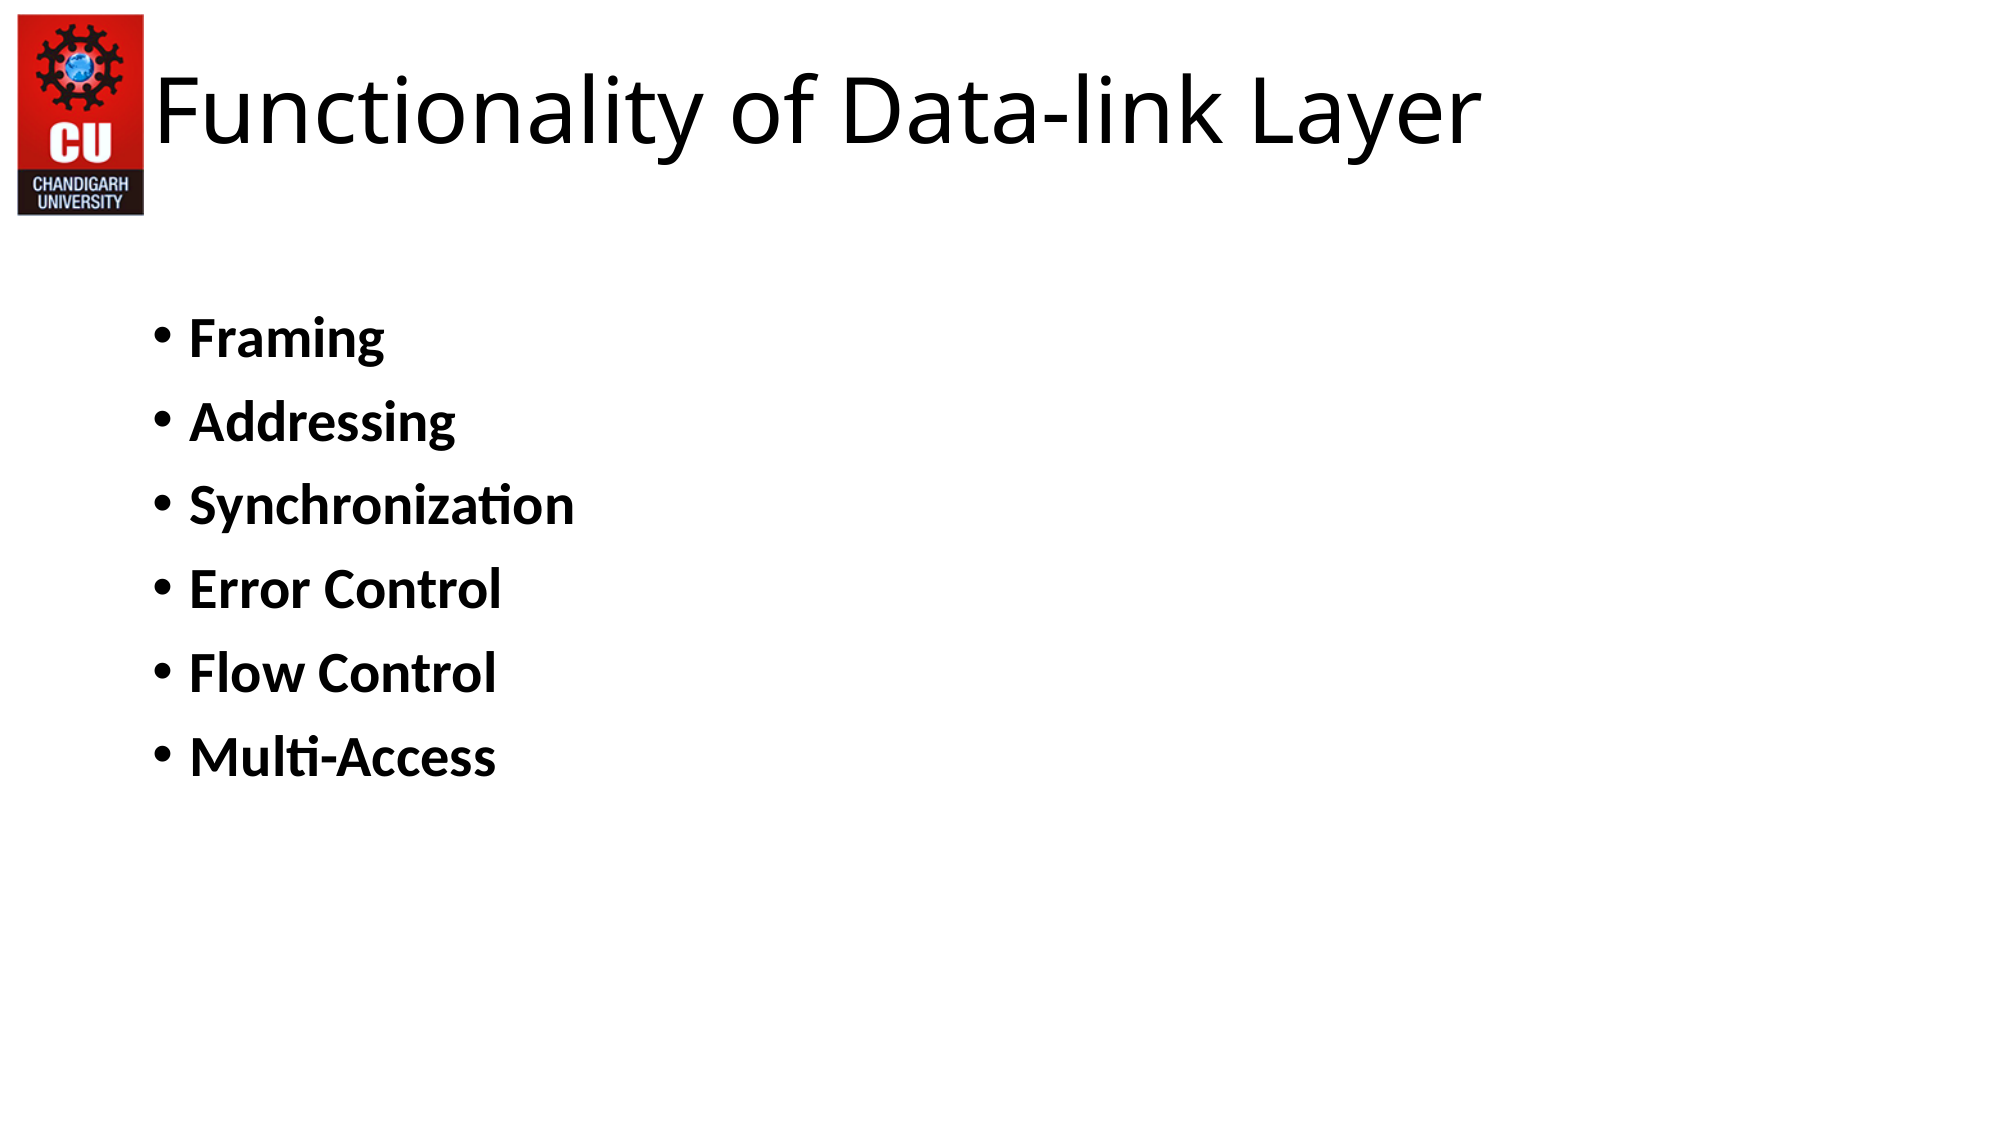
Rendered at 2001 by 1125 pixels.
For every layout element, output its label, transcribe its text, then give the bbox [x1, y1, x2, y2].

title Functionality of Data-link Layer [137, 59, 1863, 278]
picture [17, 14, 144, 216]
list Framing Addressing Synchronization Error Control Flow Control Multi-Access [137, 299, 1863, 1014]
